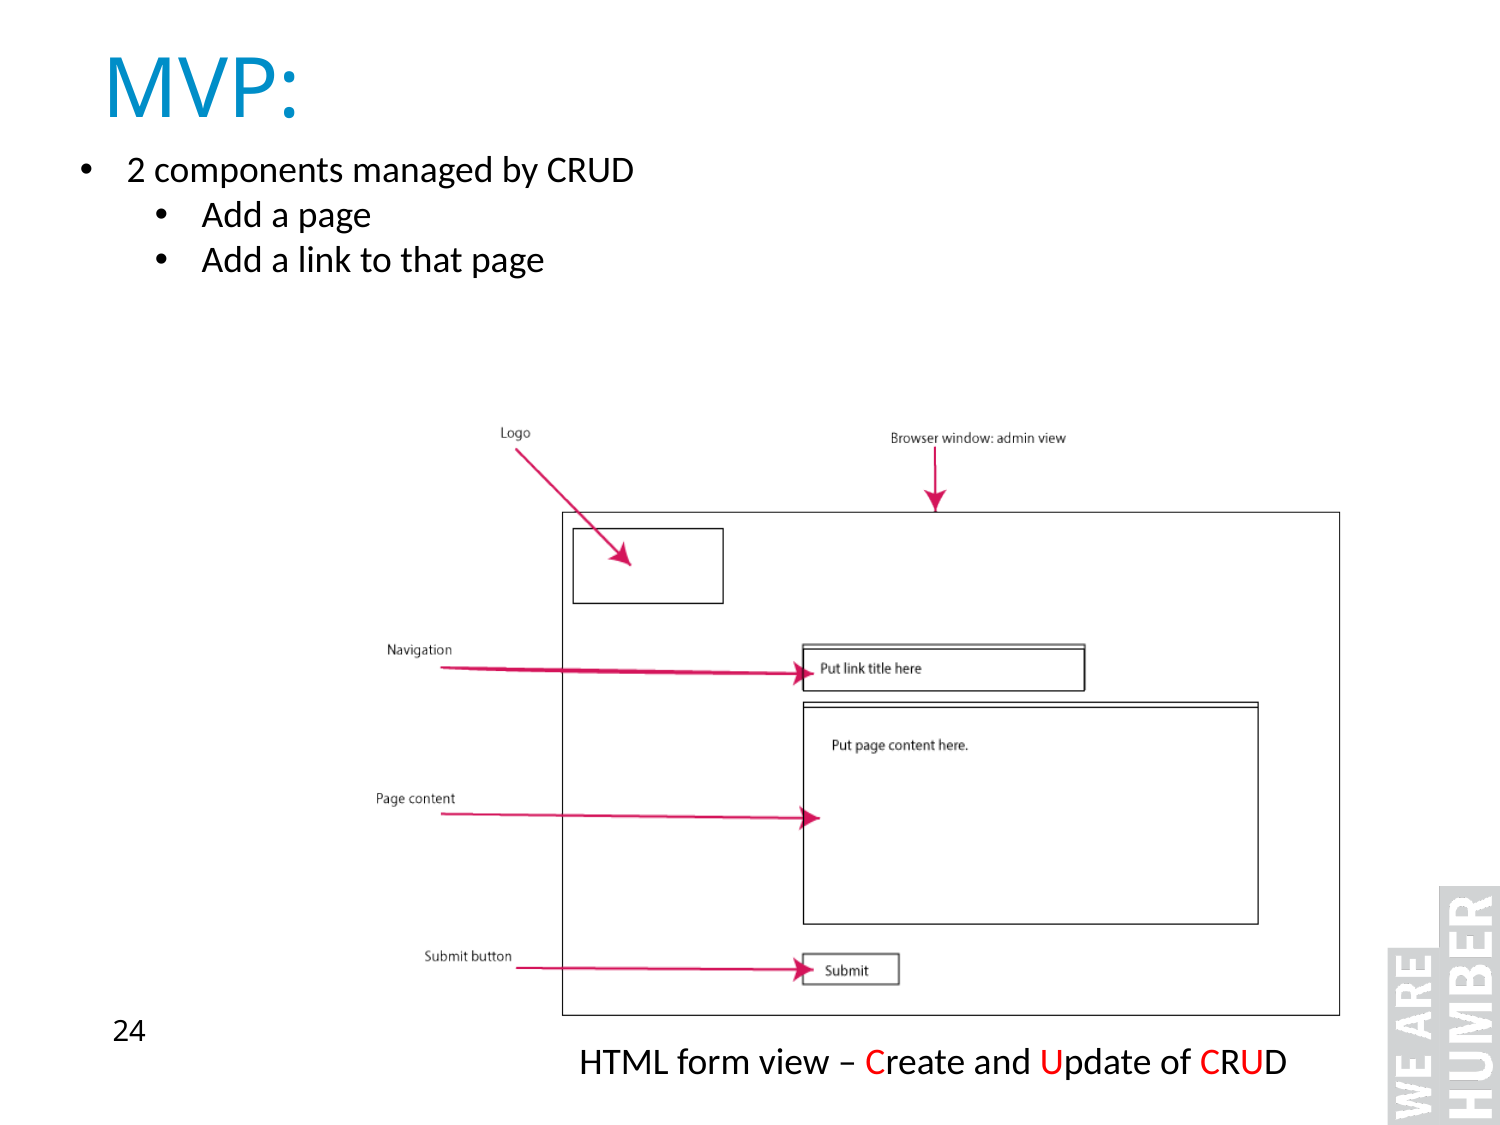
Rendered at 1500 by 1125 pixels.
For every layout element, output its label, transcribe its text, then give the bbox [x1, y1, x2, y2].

picture [352, 395, 1363, 1040]
text_box MVP: [102, 34, 1333, 190]
text_box HTML form view – Create and Update of CRUD [558, 1048, 1309, 1090]
text_box 2 components managed by CRUD Add a page Add a link to that page [65, 138, 815, 378]
